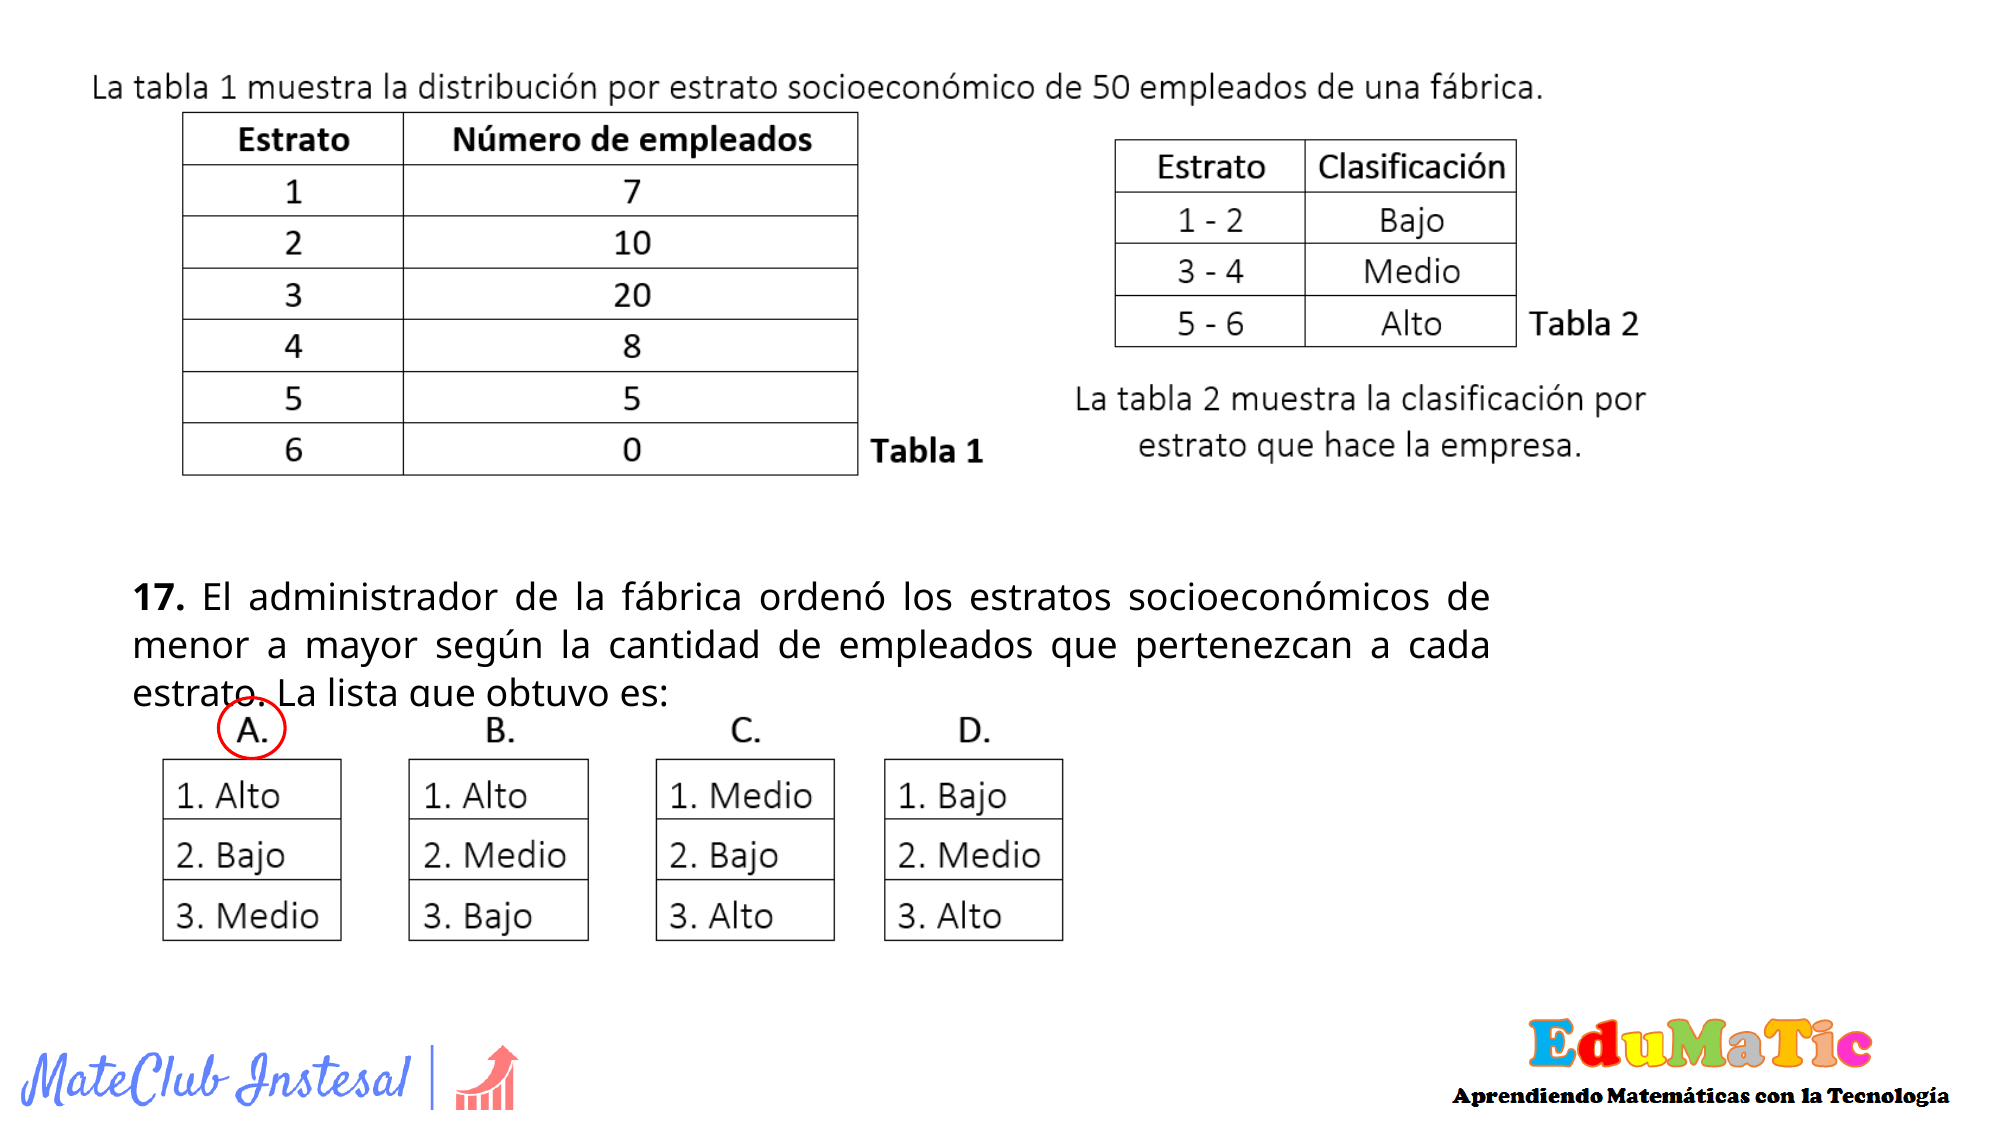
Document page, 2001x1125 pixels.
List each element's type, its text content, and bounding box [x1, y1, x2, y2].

picture [15, 1045, 519, 1110]
picture [1406, 993, 2000, 1125]
picture [79, 62, 1657, 490]
text_box [226, 696, 278, 707]
picture [150, 707, 1071, 950]
text_box 17. El administrador de la fábrica ordenó los estratos socioeconómicos de menor a mayor según la cantidad de empleados que pertenezcan a cada estrato. La lista que obtuvo es: [117, 562, 1507, 722]
